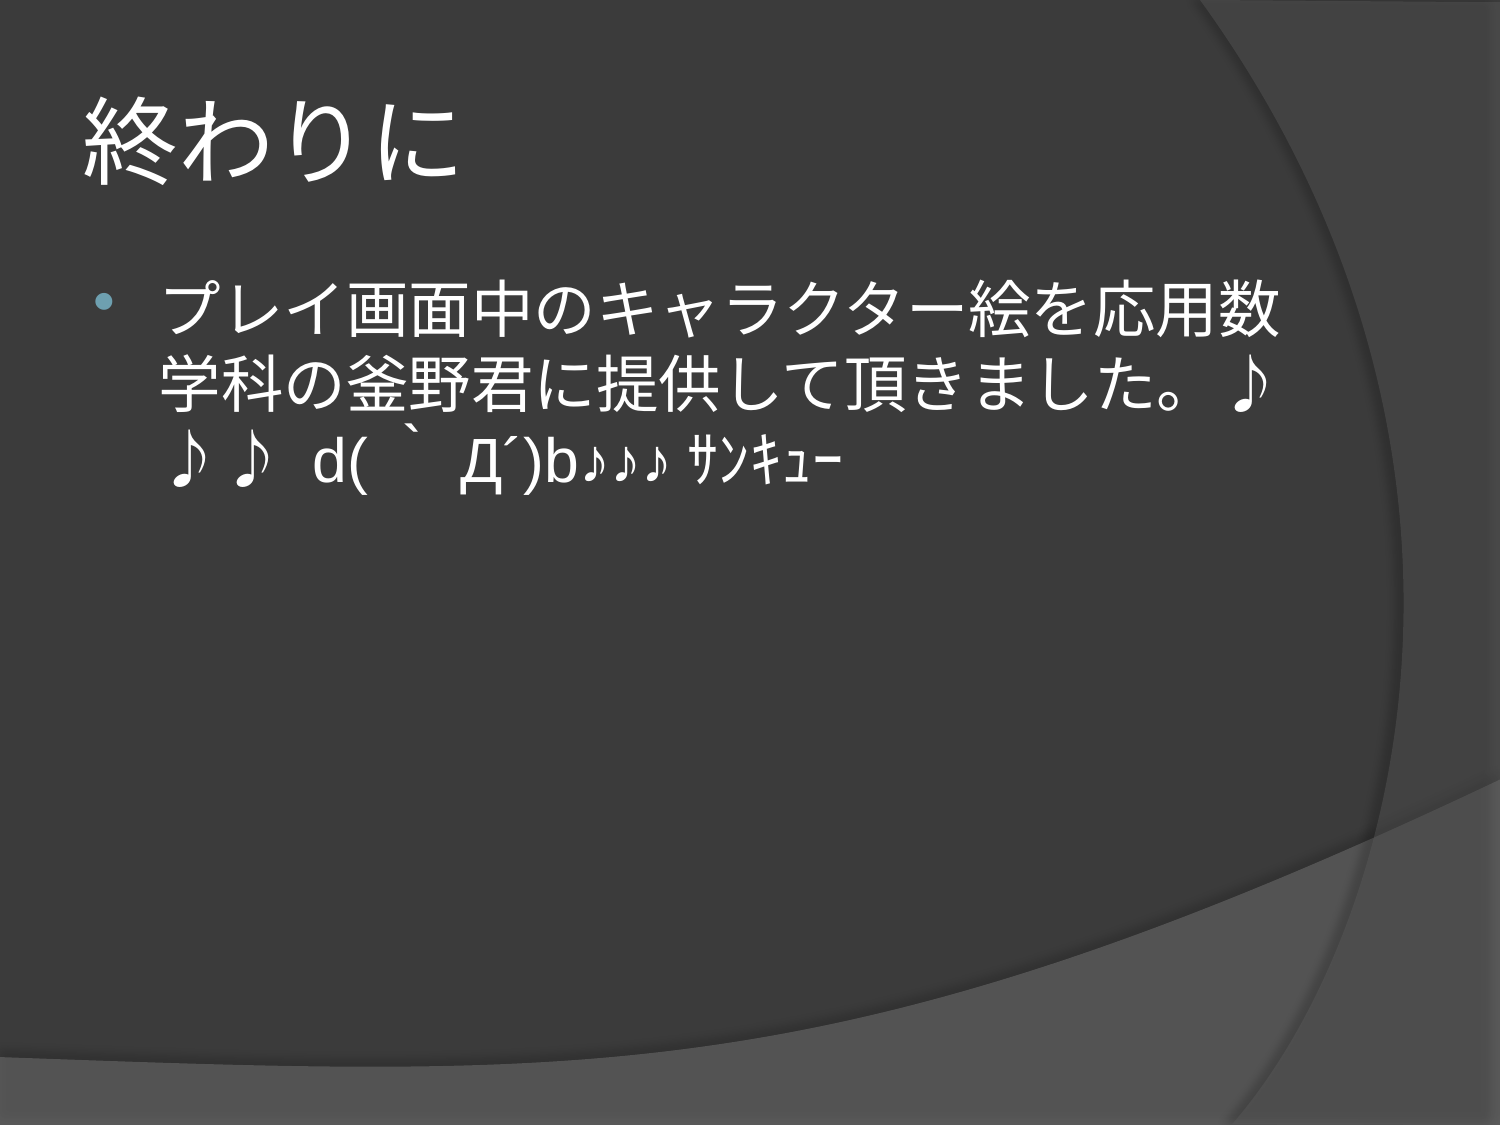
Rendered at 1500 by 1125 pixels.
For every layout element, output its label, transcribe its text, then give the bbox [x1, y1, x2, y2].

title 終わりに [75, 45, 1300, 233]
list プレイ画面中のキャラクター絵を応用数学科の釜野君に提供して頂きました。♪♪♪ d(｀Д´)b♪♪♪ｻﾝｷｭｰ [75, 262, 1300, 1005]
